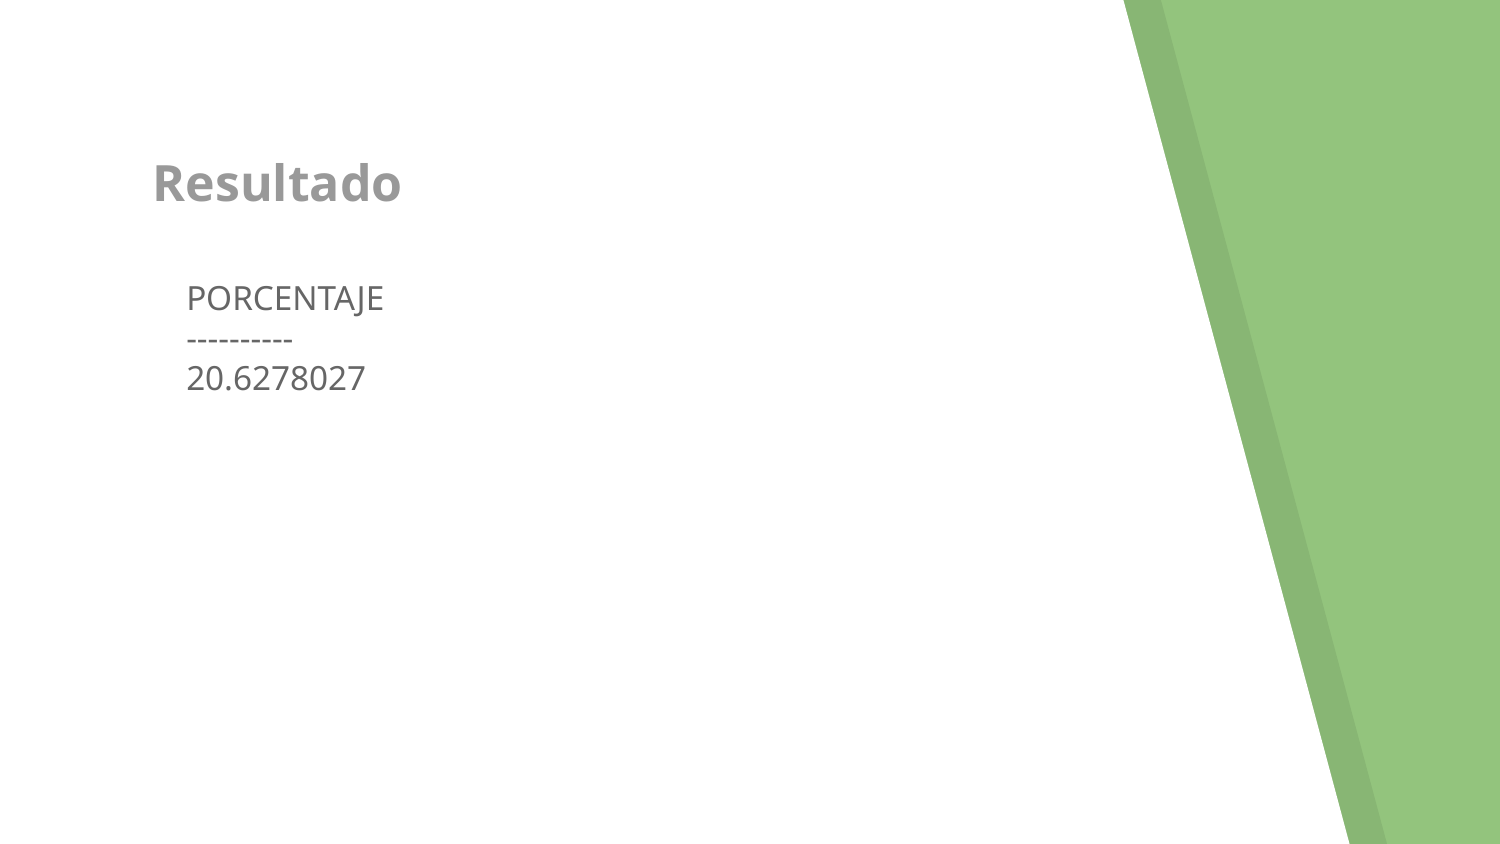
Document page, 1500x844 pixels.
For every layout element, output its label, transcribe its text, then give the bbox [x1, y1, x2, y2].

title Resultado [137, 159, 926, 227]
list PORCENTAJE ---------- 20.6278027 [137, 262, 482, 658]
